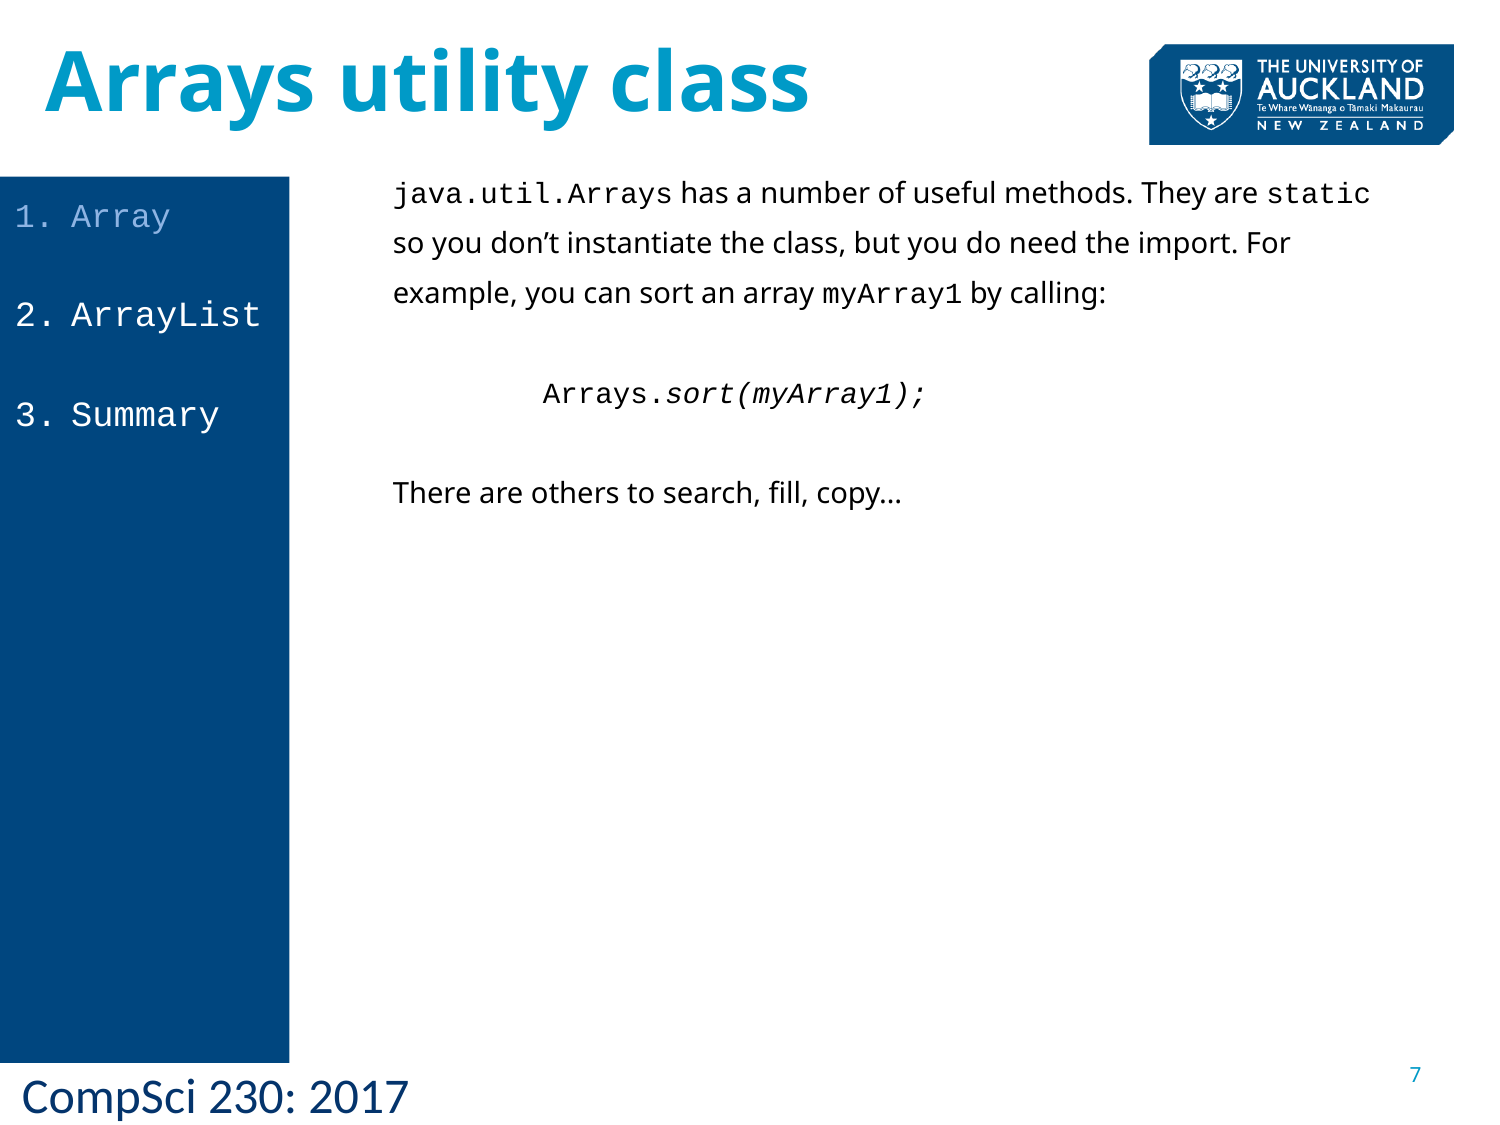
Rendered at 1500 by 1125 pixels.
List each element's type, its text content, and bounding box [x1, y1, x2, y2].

list java.util.Arrays has a number of useful methods. They are static so you don’t instantiate the class, but you do need the import. For example, you can sort an array myArray1 by calling: Arrays.sort(myArray1); There are others to search, fill, copy… [378, 152, 1395, 1055]
list Array ArrayList Summary [0, 176, 290, 1063]
slide_number 7 [1394, 1054, 1500, 1125]
text_box Arrays utility class [30, 21, 1100, 139]
picture [1149, 44, 1454, 145]
